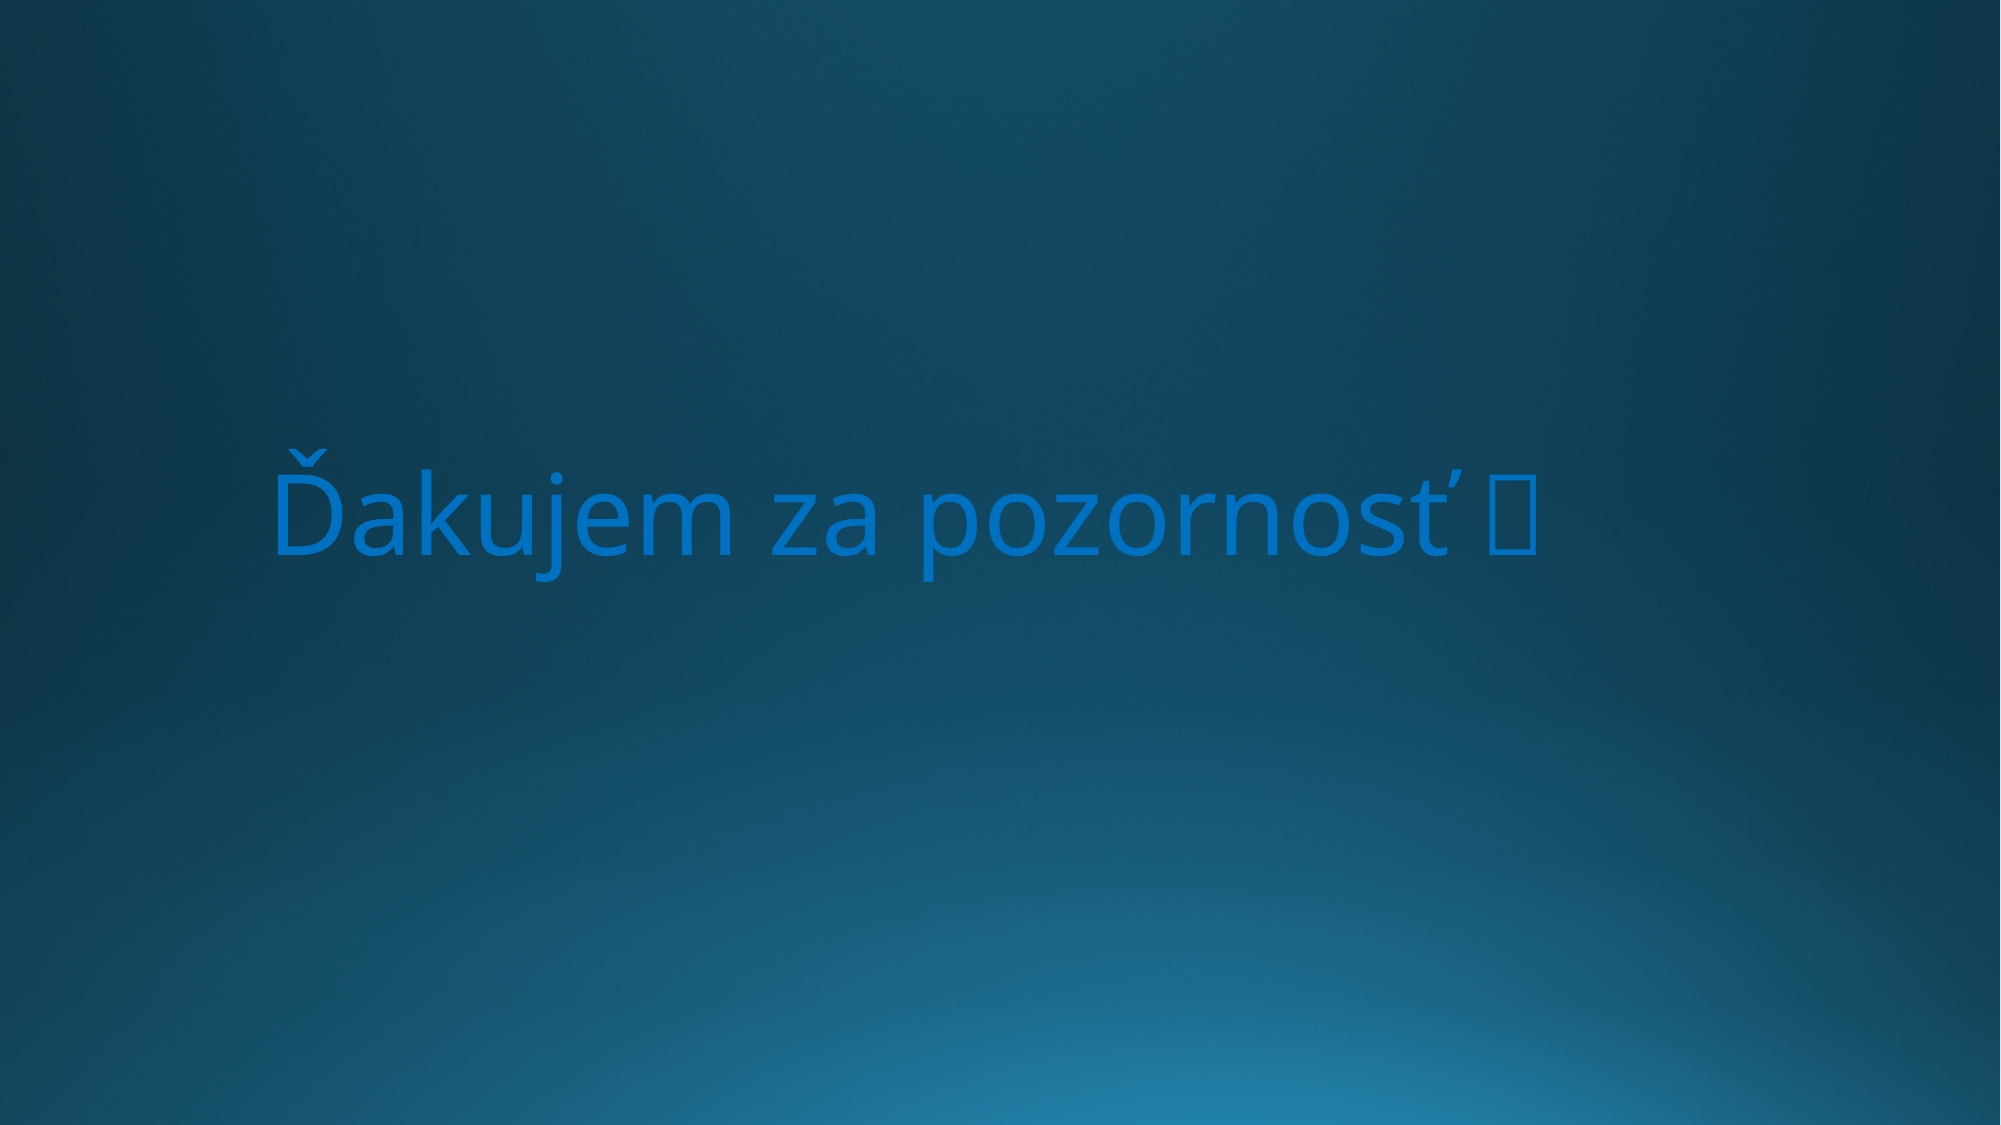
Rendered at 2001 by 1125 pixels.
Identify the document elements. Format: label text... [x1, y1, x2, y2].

picture [0, 0, 2001, 1125]
title Ďakujem za pozornosť  [252, 410, 1978, 628]
